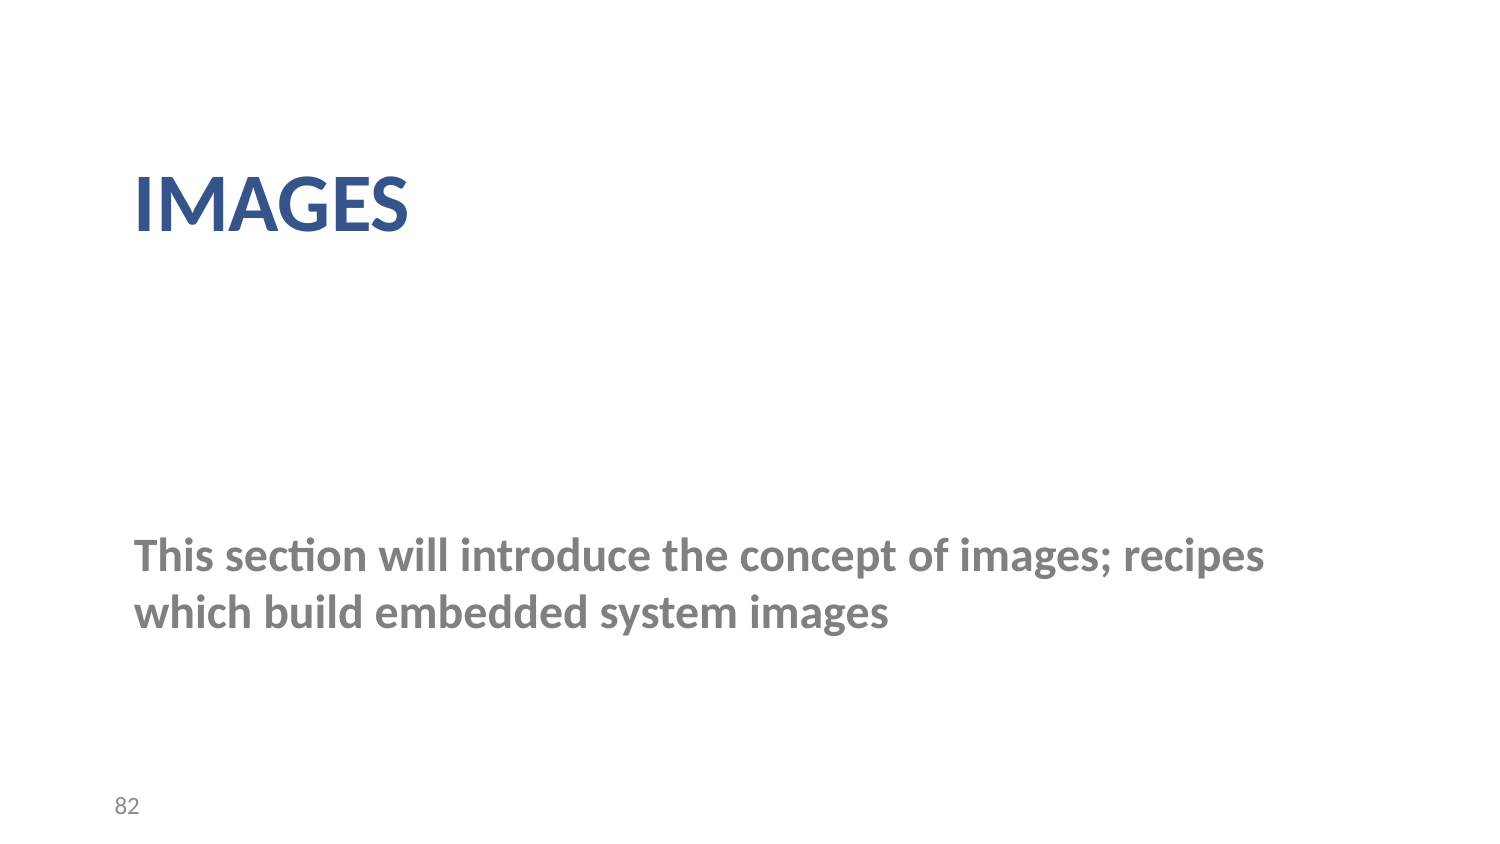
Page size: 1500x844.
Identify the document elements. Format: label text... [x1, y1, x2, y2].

text_box This section will introduce the concept of images; recipes which build embedded system images [118, 515, 1394, 701]
text_box ‹#› [0, 782, 156, 827]
text_box IMAGES [118, 140, 1394, 309]
